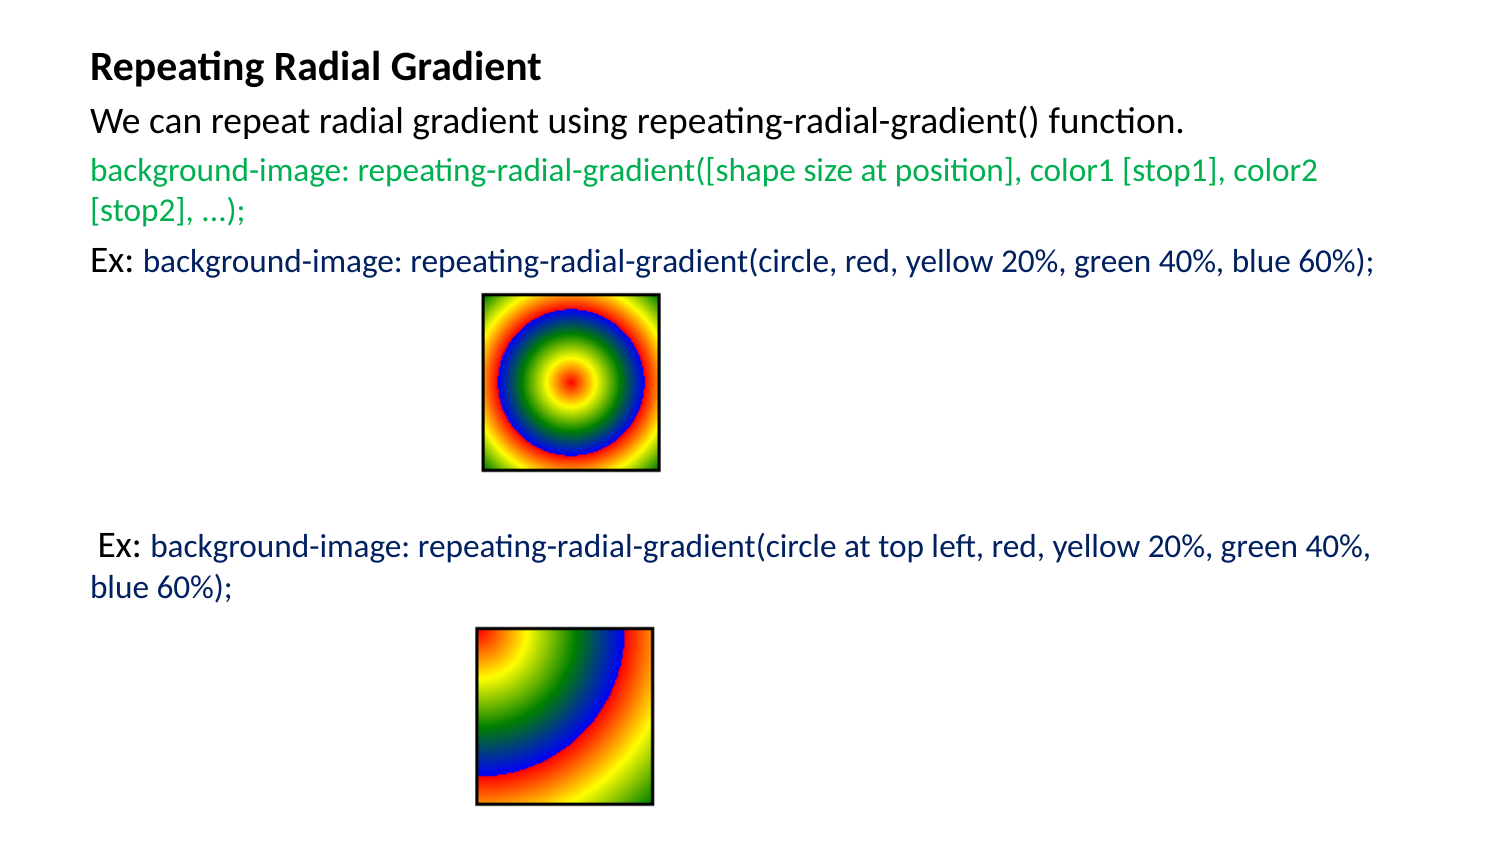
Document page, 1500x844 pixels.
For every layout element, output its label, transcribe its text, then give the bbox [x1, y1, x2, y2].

picture [474, 284, 705, 524]
list Repeating Radial Gradient We can repeat radial gradient using repeating-radial-gradient() function. background-image: repeating-radial-gradient([shape size at position], color1 [stop1], color2 [stop2], ...); Ex: background-image: repeating-radial-gradient(circle, red, yellow 20%, green 40%, blue 60%); Ex: background-image: repeating-radial-gradient(circle at top left, red, yellow 20%, green 40%, blue 60%); [75, 31, 1425, 844]
picture [474, 621, 690, 815]
